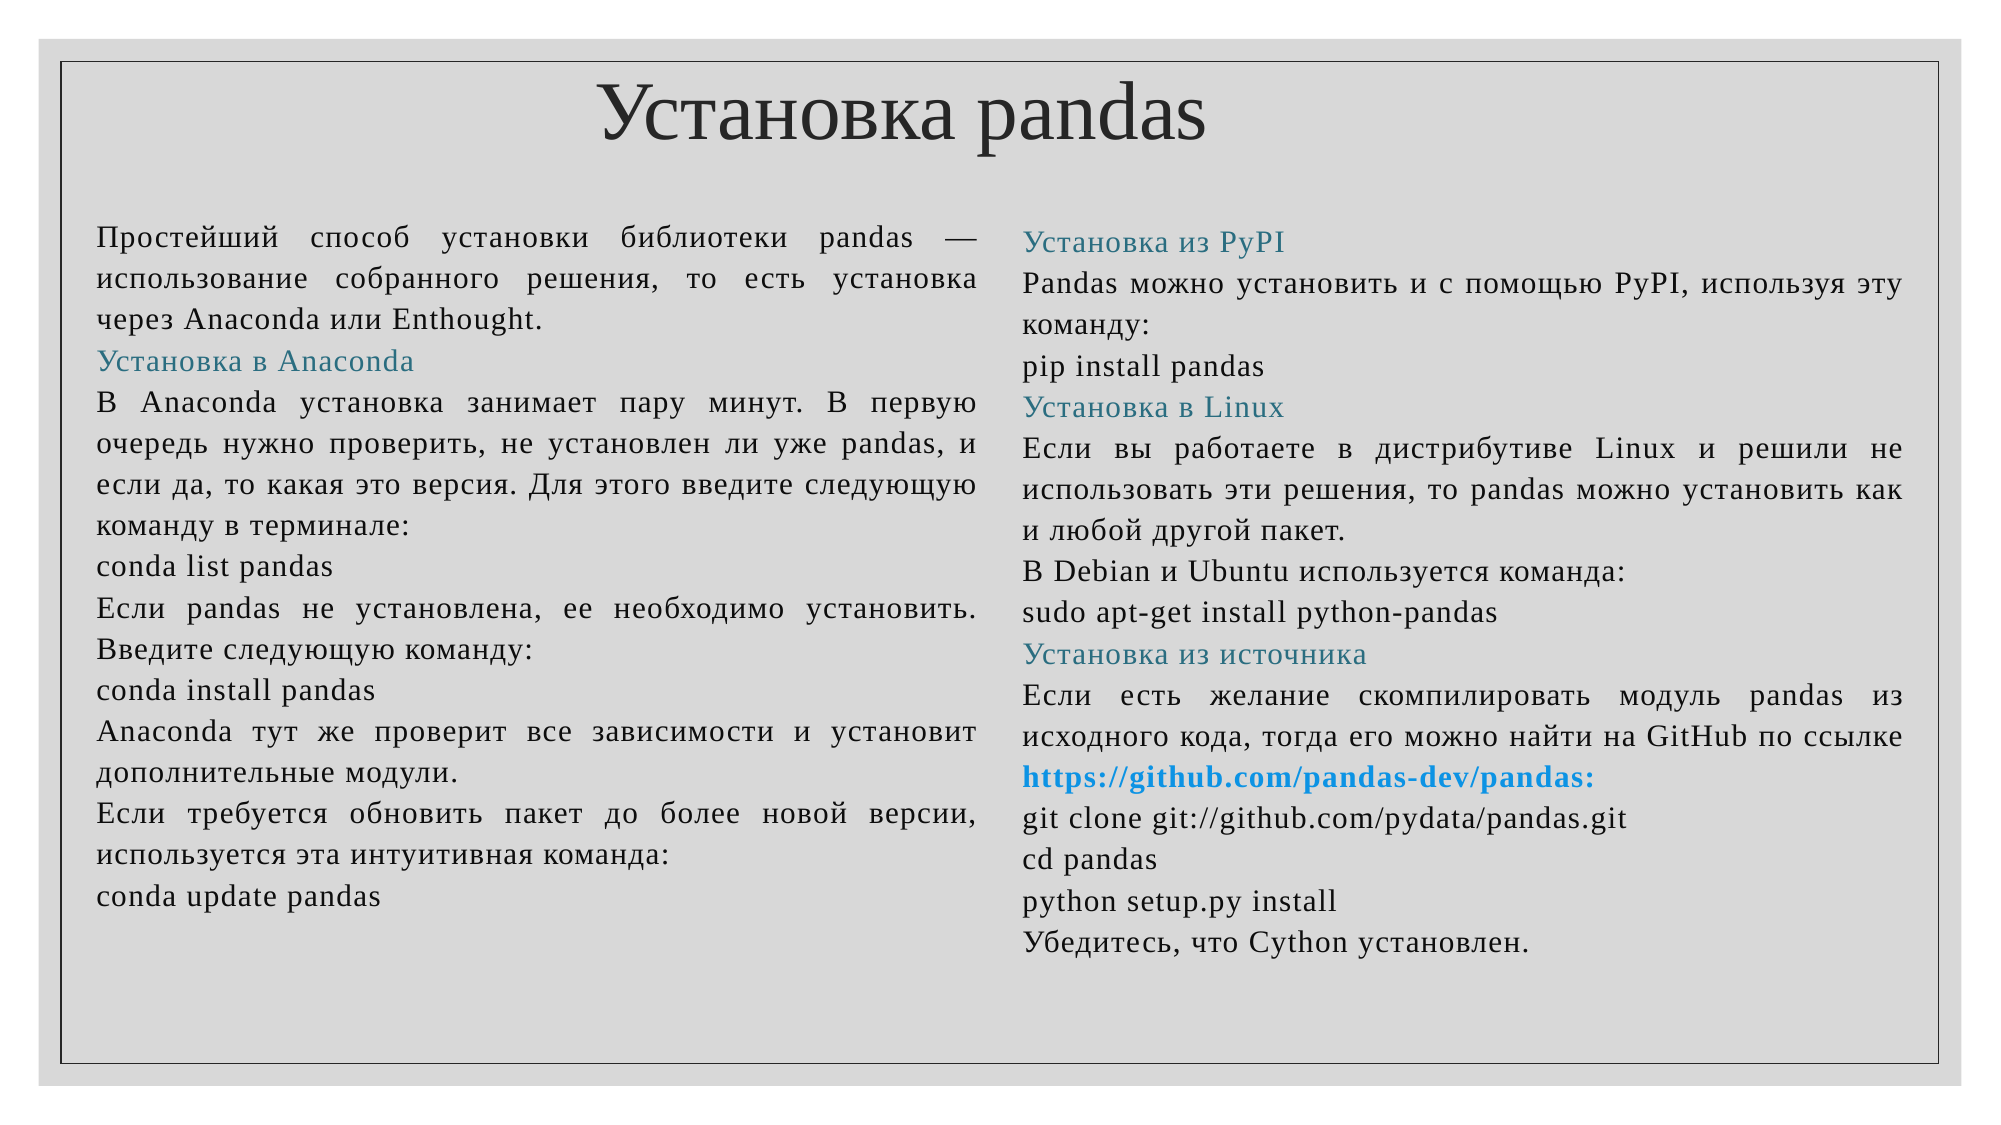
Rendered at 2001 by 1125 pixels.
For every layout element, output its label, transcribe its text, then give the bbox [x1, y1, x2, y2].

text_box Простейший способ установки библиотеки pandas — использование собранного решения, то есть установка через Anaconda или Enthought. Установка в Anaconda В Anaconda установка занимает пару минут. В первую очередь нужно проверить, не установлен ли уже pandas, и если да, то какая это версия. Для этого введите следующую команду в терминале: conda list pandas Если pandas не установлена, ее необходимо установить. Введите следующую команду: conda install pandas Anaconda тут же проверит все зависимости и установит дополнительные модули. Если требуется обновить пакет до более новой версии, используется эта интуитивная команда: conda update pandas [88, 205, 987, 920]
text_box Установка из PyPI Pandas можно установить и с помощью PyPI, используя эту команду: pip install pandas Установка в Linux Если вы работаете в дистрибутиве Linux и решили не использовать эти решения, то pandas можно установить как и любой другой пакет. В Debian и Ubuntu используется команда: sudo apt-get install python-pandas Установка из источника Если есть желание скомпилировать модуль pandas из исходного кода, тогда его можно найти на GitHub по ссылке https://github.com/pandas-dev/pandas: git clone git://github.com/pydata/pandas.git cd pandas python setup.py install Убедитесь, что Cython установлен. [1015, 210, 1914, 966]
text_box Установка pandas [586, 60, 1259, 165]
